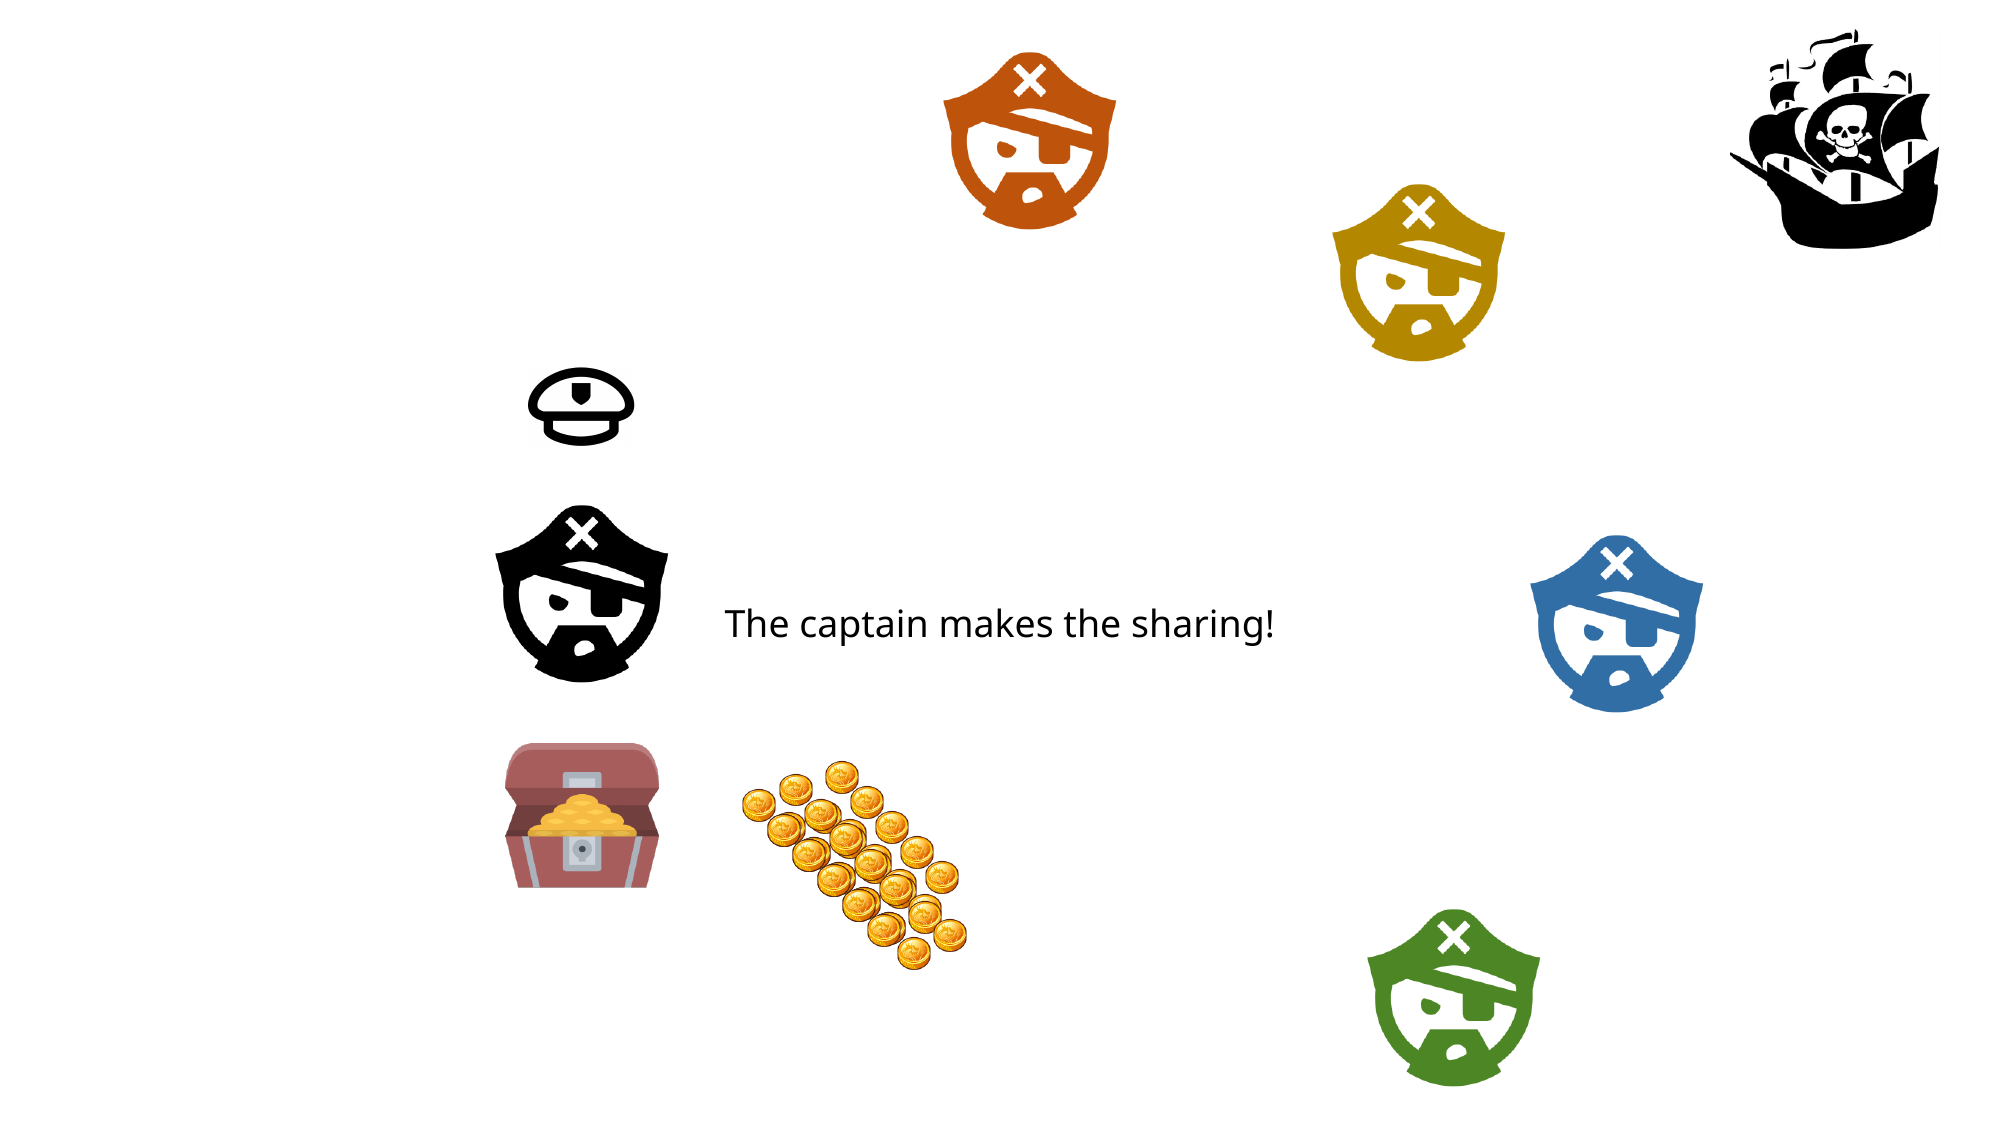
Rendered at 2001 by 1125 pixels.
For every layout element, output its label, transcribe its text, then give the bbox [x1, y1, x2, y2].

picture [1522, 527, 1711, 719]
picture [1324, 176, 1513, 368]
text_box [840, 858, 969, 972]
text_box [740, 758, 869, 872]
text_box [765, 783, 894, 897]
picture [487, 497, 676, 689]
picture [1730, 29, 1940, 251]
text_box The captain makes the sharing! [709, 592, 1291, 653]
picture [528, 366, 635, 446]
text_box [790, 808, 919, 922]
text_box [815, 833, 944, 947]
picture [934, 44, 1124, 237]
picture [505, 738, 659, 892]
picture [1359, 901, 1548, 1093]
